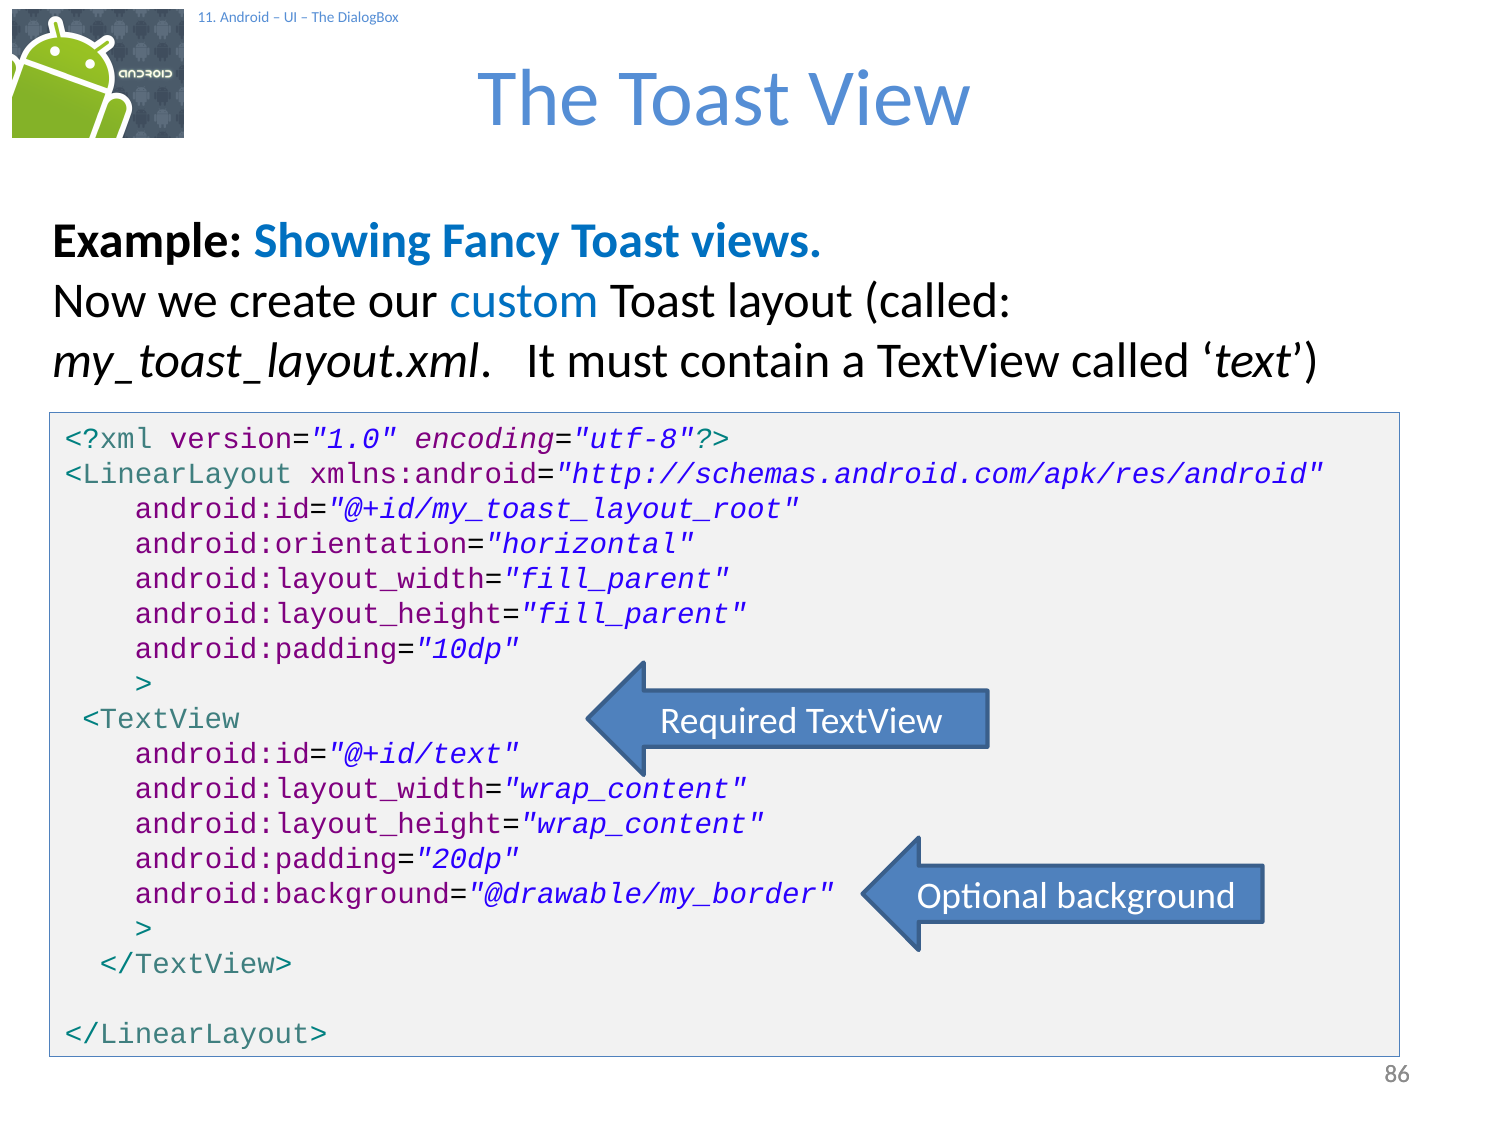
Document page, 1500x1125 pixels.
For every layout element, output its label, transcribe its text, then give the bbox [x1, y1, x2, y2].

text_box <?xml version="1.0" encoding="utf-8"?> <LinearLayout xmlns:android="http://schemas.android.com/apk/res/android" android:id="@+id/my_toast_layout_root" android:orientation="horizontal" android:layout_width="fill_parent" android:layout_height="fill_parent" android:padding="10dp" > <TextView android:id="@+id/text" android:layout_width="wrap_content" android:layout_height="wrap_content" android:padding="20dp" android:background="@drawable/my_border" > </TextView> </LinearLayout> [49, 412, 1400, 1057]
text_box Optional background [860, 835, 1265, 952]
text_box Required TextView [585, 660, 990, 777]
text_box 11. Android – UI – The DialogBox The Toast View [49, 7, 1400, 150]
picture [12, 9, 184, 138]
text_box 86 [1074, 1042, 1425, 1103]
text_box Example: Showing Fancy Toast views. Now we create our custom Toast layout (called: my_toast_layout.xml. It must contain a TextView called ‘text’) [37, 199, 1438, 395]
